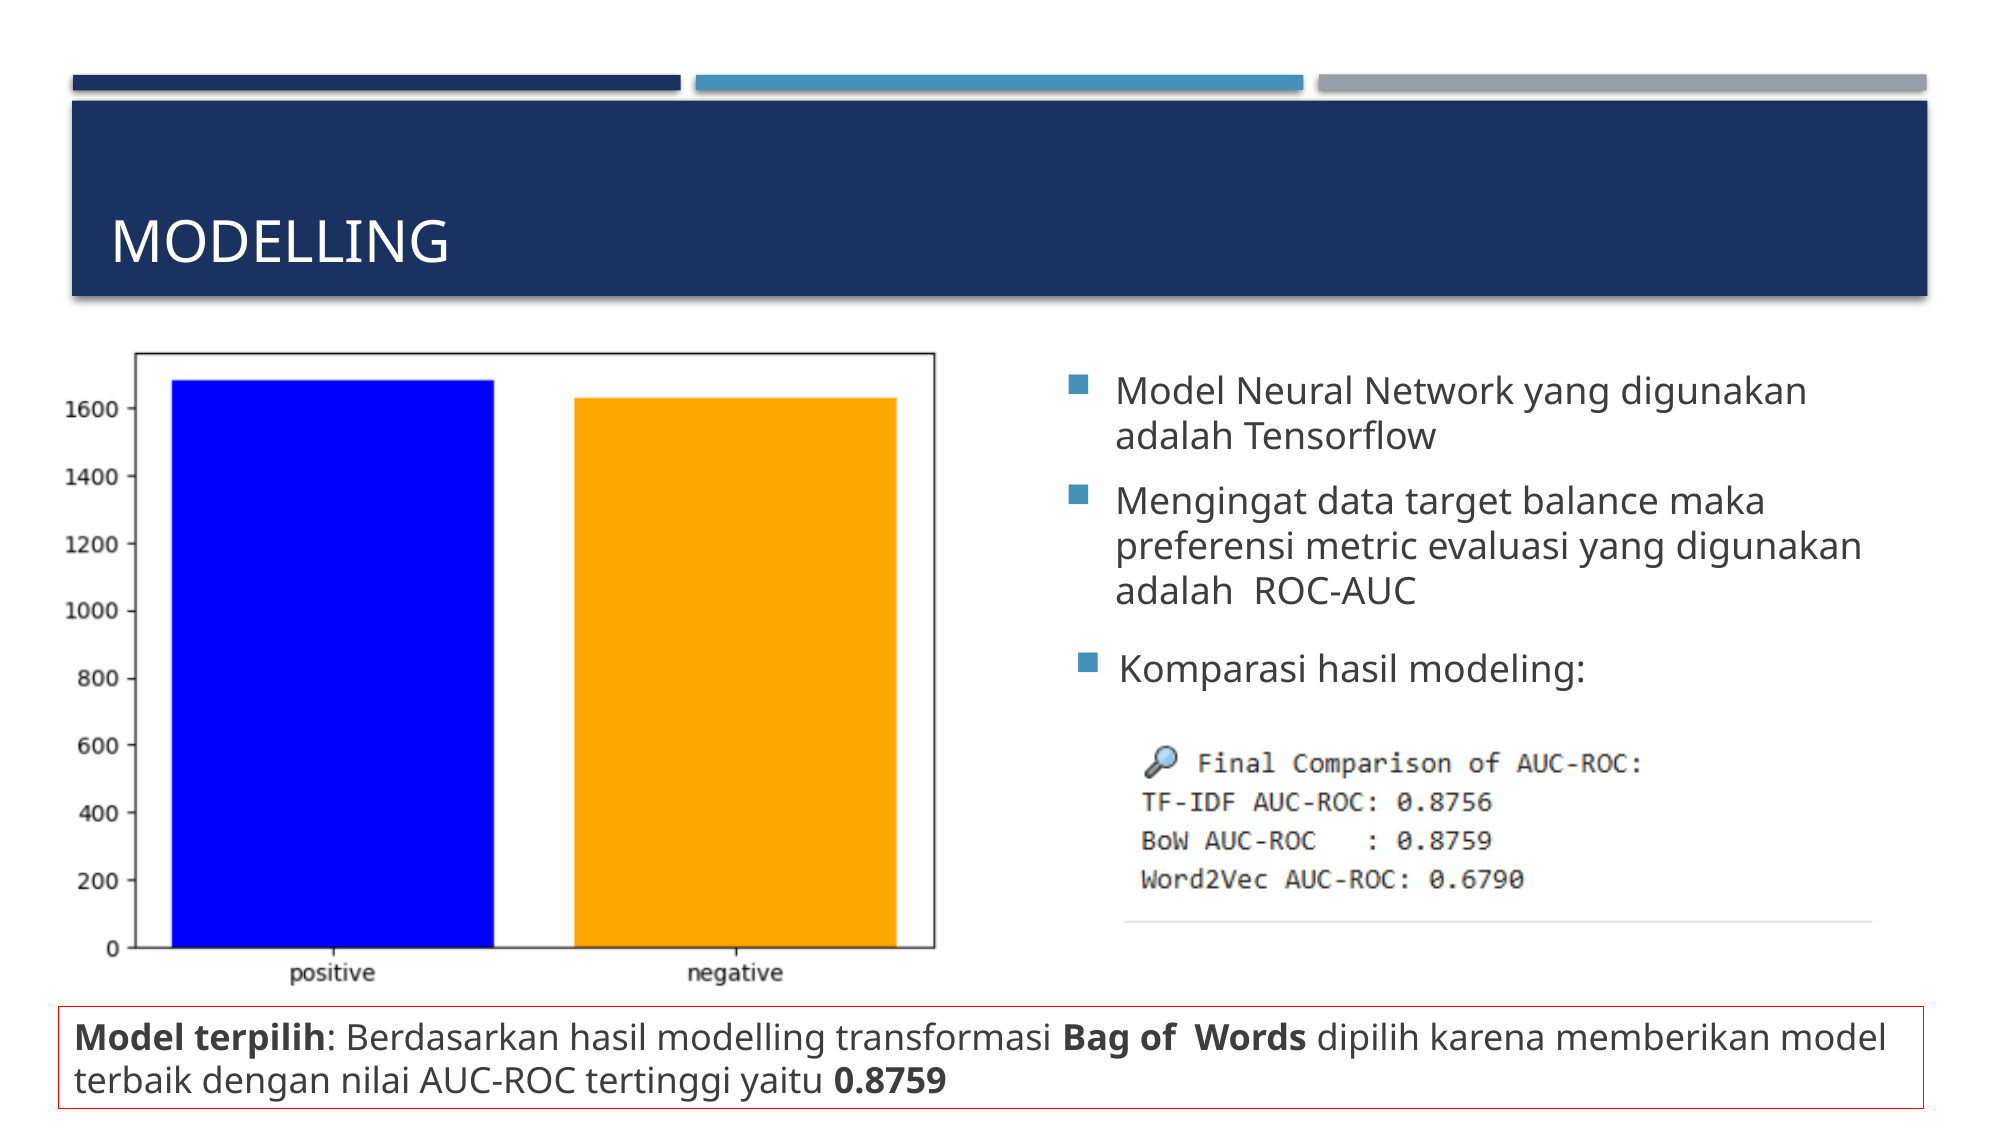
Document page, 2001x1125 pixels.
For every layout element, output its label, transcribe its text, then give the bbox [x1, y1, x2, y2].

text_box Model terpilih: Berdasarkan hasil modelling transformasi Bag of Words dipilih karena memberikan model terbaik dengan nilai AUC-ROC tertinggi yaitu 0.8759 [58, 1006, 1924, 1109]
text_box Komparasi hasil modeling: [1005, 616, 1748, 718]
list Model Neural Network yang digunakan adalah Tensorflow Mengingat data target balance maka preferensi metric evaluasi yang digunakan adalah ROC-AUC [1050, 324, 1905, 655]
title MODELLINg [95, 115, 1905, 282]
picture [30, 323, 1001, 1011]
picture [1049, 727, 1873, 923]
